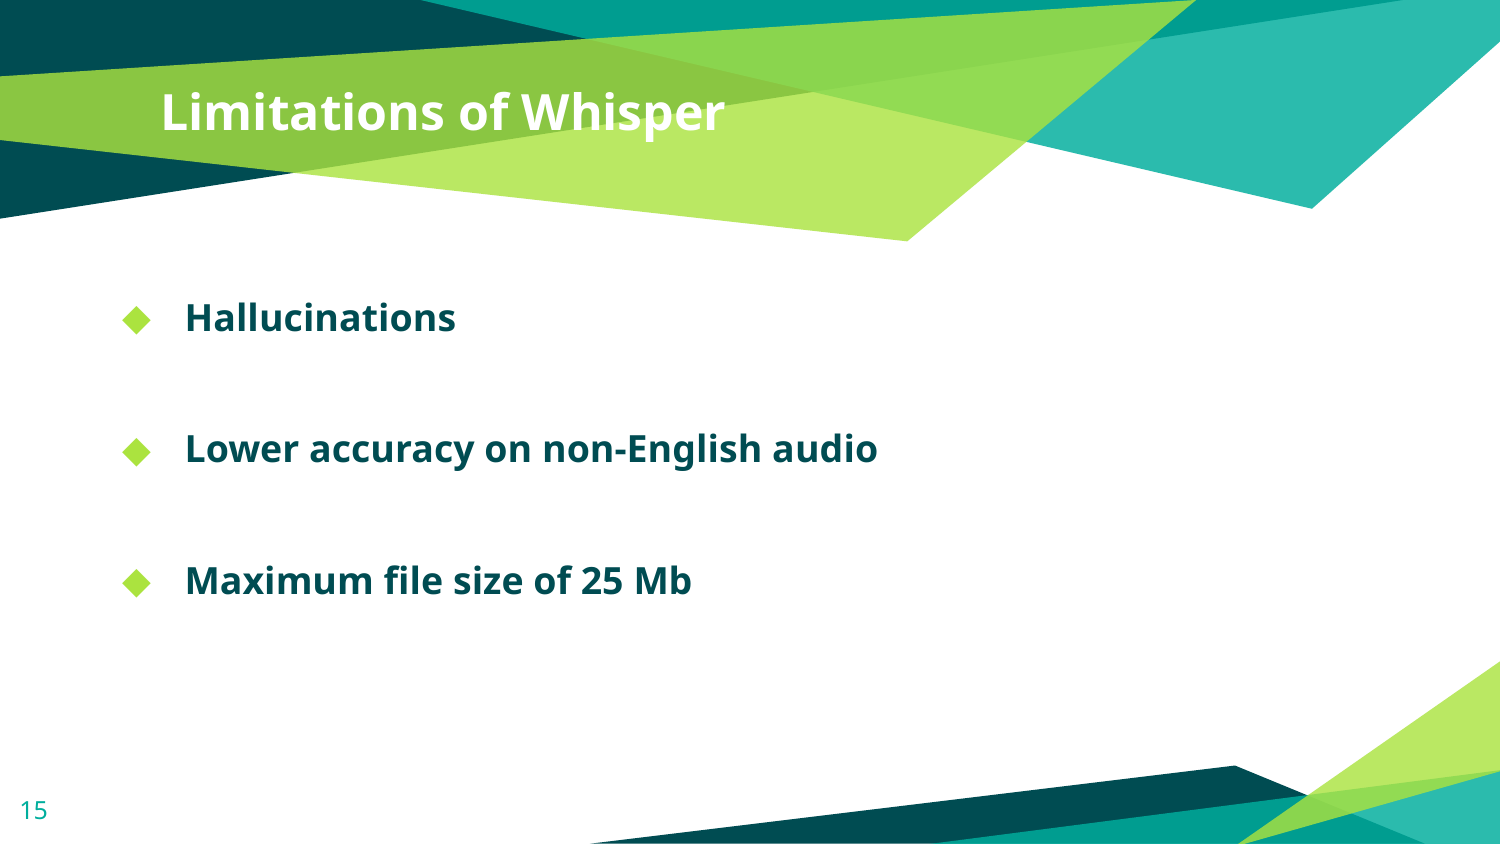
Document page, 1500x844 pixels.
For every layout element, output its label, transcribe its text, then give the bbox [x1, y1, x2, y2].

slide_number 15 [4, 779, 95, 844]
title Limitations of Whisper [145, 65, 1355, 206]
list Hallucinations Lower accuracy on non-English audio Maximum file size of 25 Mb [94, 278, 903, 825]
